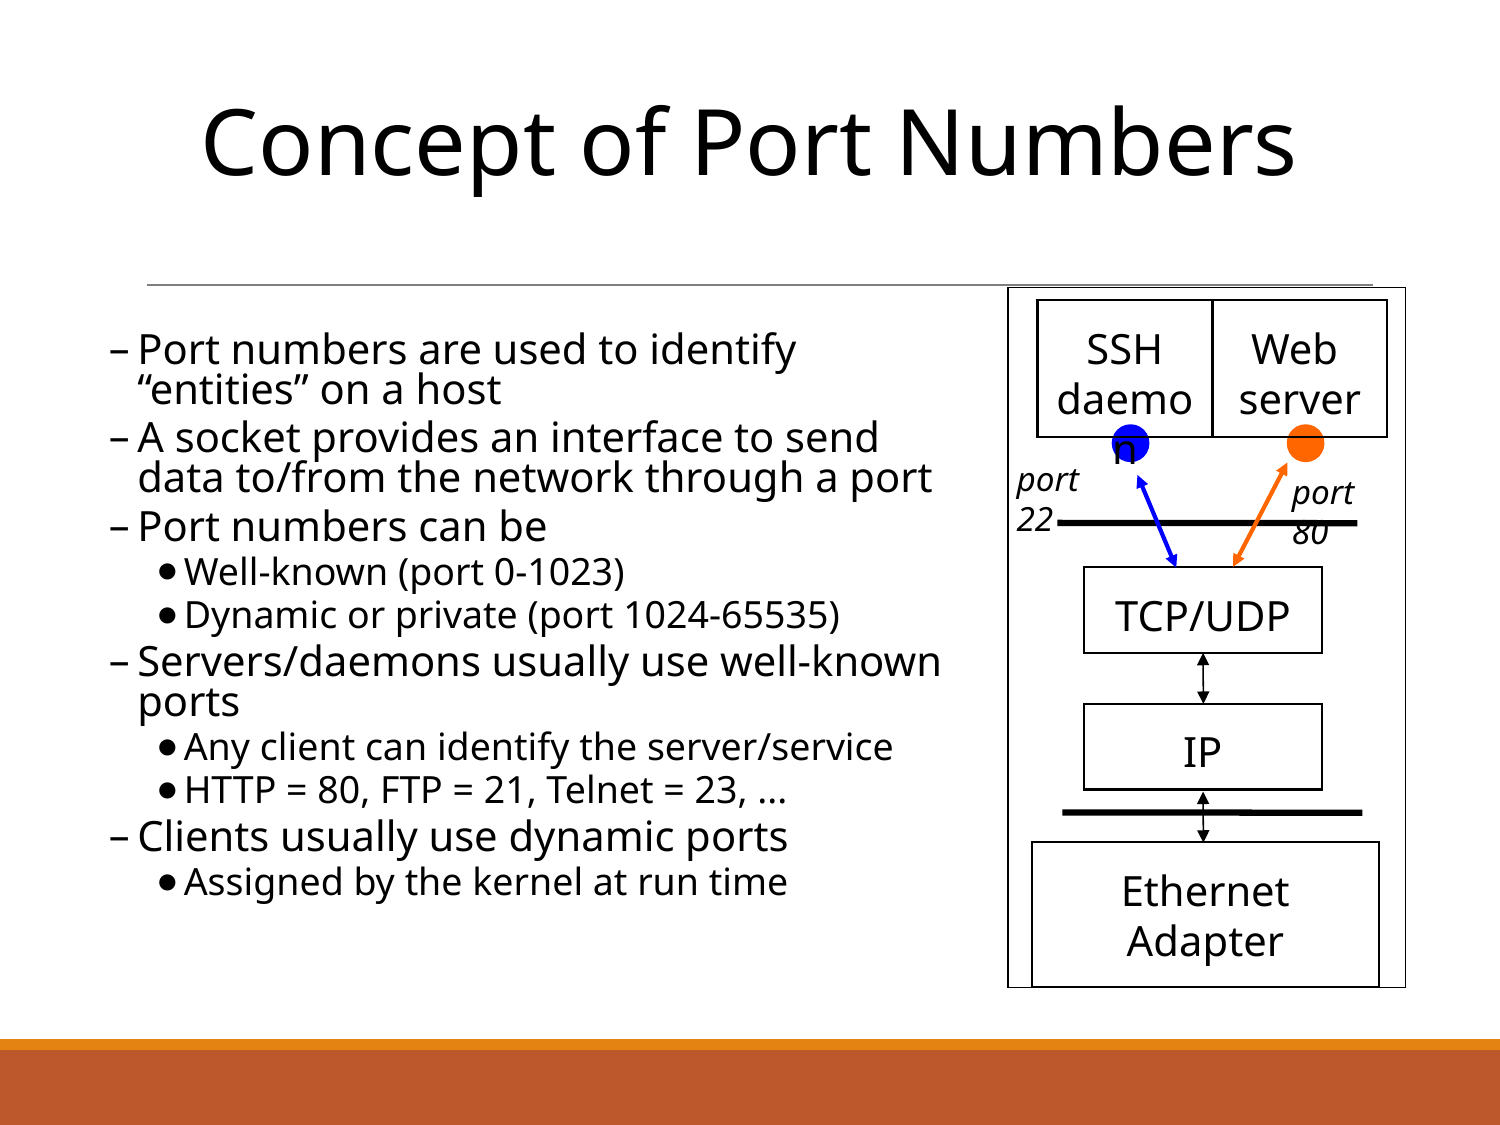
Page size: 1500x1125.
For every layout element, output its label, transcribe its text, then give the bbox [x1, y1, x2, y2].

text_box [1008, 507, 1406, 988]
text_box Concept of Port Numbers [74, 45, 1425, 233]
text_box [1232, 462, 1288, 568]
text_box Web server [1212, 299, 1388, 438]
text_box SSH daemon [1037, 299, 1212, 438]
text_box [1008, 287, 1406, 462]
text_box [1112, 438, 1149, 460]
text_box [1138, 438, 1302, 521]
text_box port 22 [999, 450, 1138, 507]
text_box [1137, 474, 1177, 568]
text_box Port numbers are used to identify “entities” on a host A socket provides an interface to send data to/from the network through a port Port numbers can be Well-known (port 0-1023) Dynamic or private (port 1024-65535) Servers/daemons usually use well-known ports Any client can identify the server/service HTTP = 80, FTP = 21, Telnet = 23, ... Clients usually use dynamic ports Assigned by the kernel at run time [74, 324, 963, 1013]
text_box port 80 [1288, 462, 1413, 520]
text_box [1287, 438, 1324, 462]
